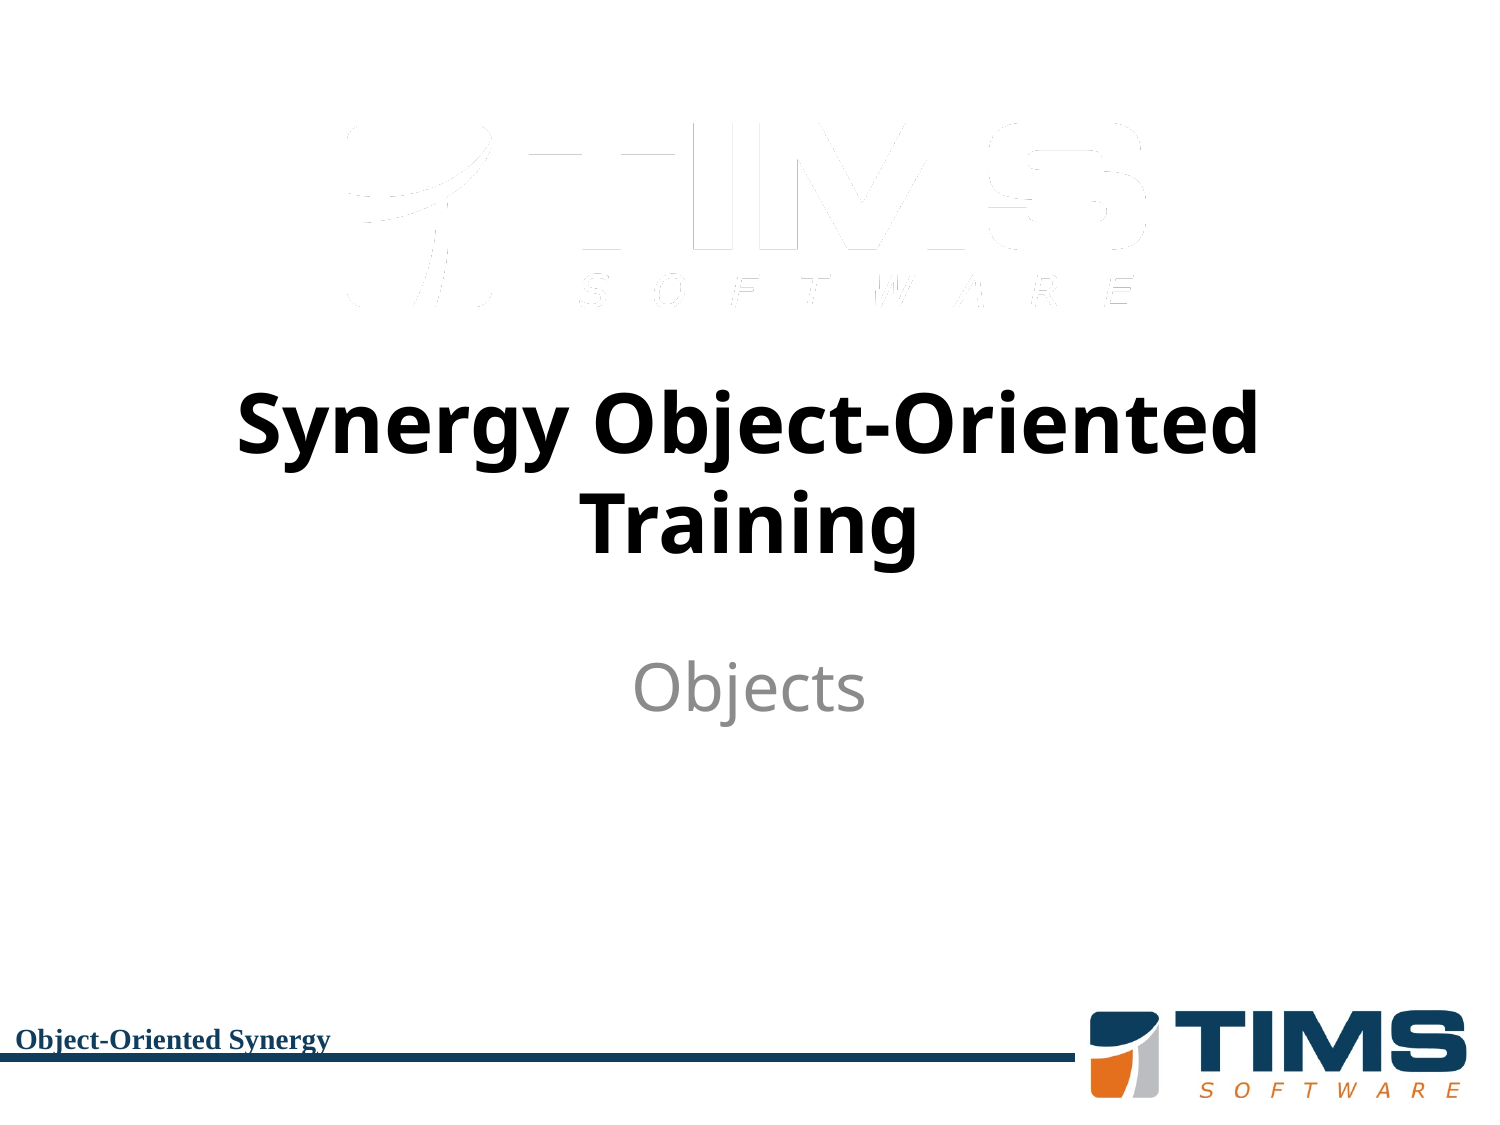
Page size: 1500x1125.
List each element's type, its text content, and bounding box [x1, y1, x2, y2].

subtitle Objects [225, 637, 1275, 925]
picture [307, 87, 1193, 349]
text_box Object-Oriented Synergy [0, 1012, 650, 1088]
title Synergy Object-Oriented Training [112, 349, 1388, 591]
picture [1087, 1007, 1469, 1098]
